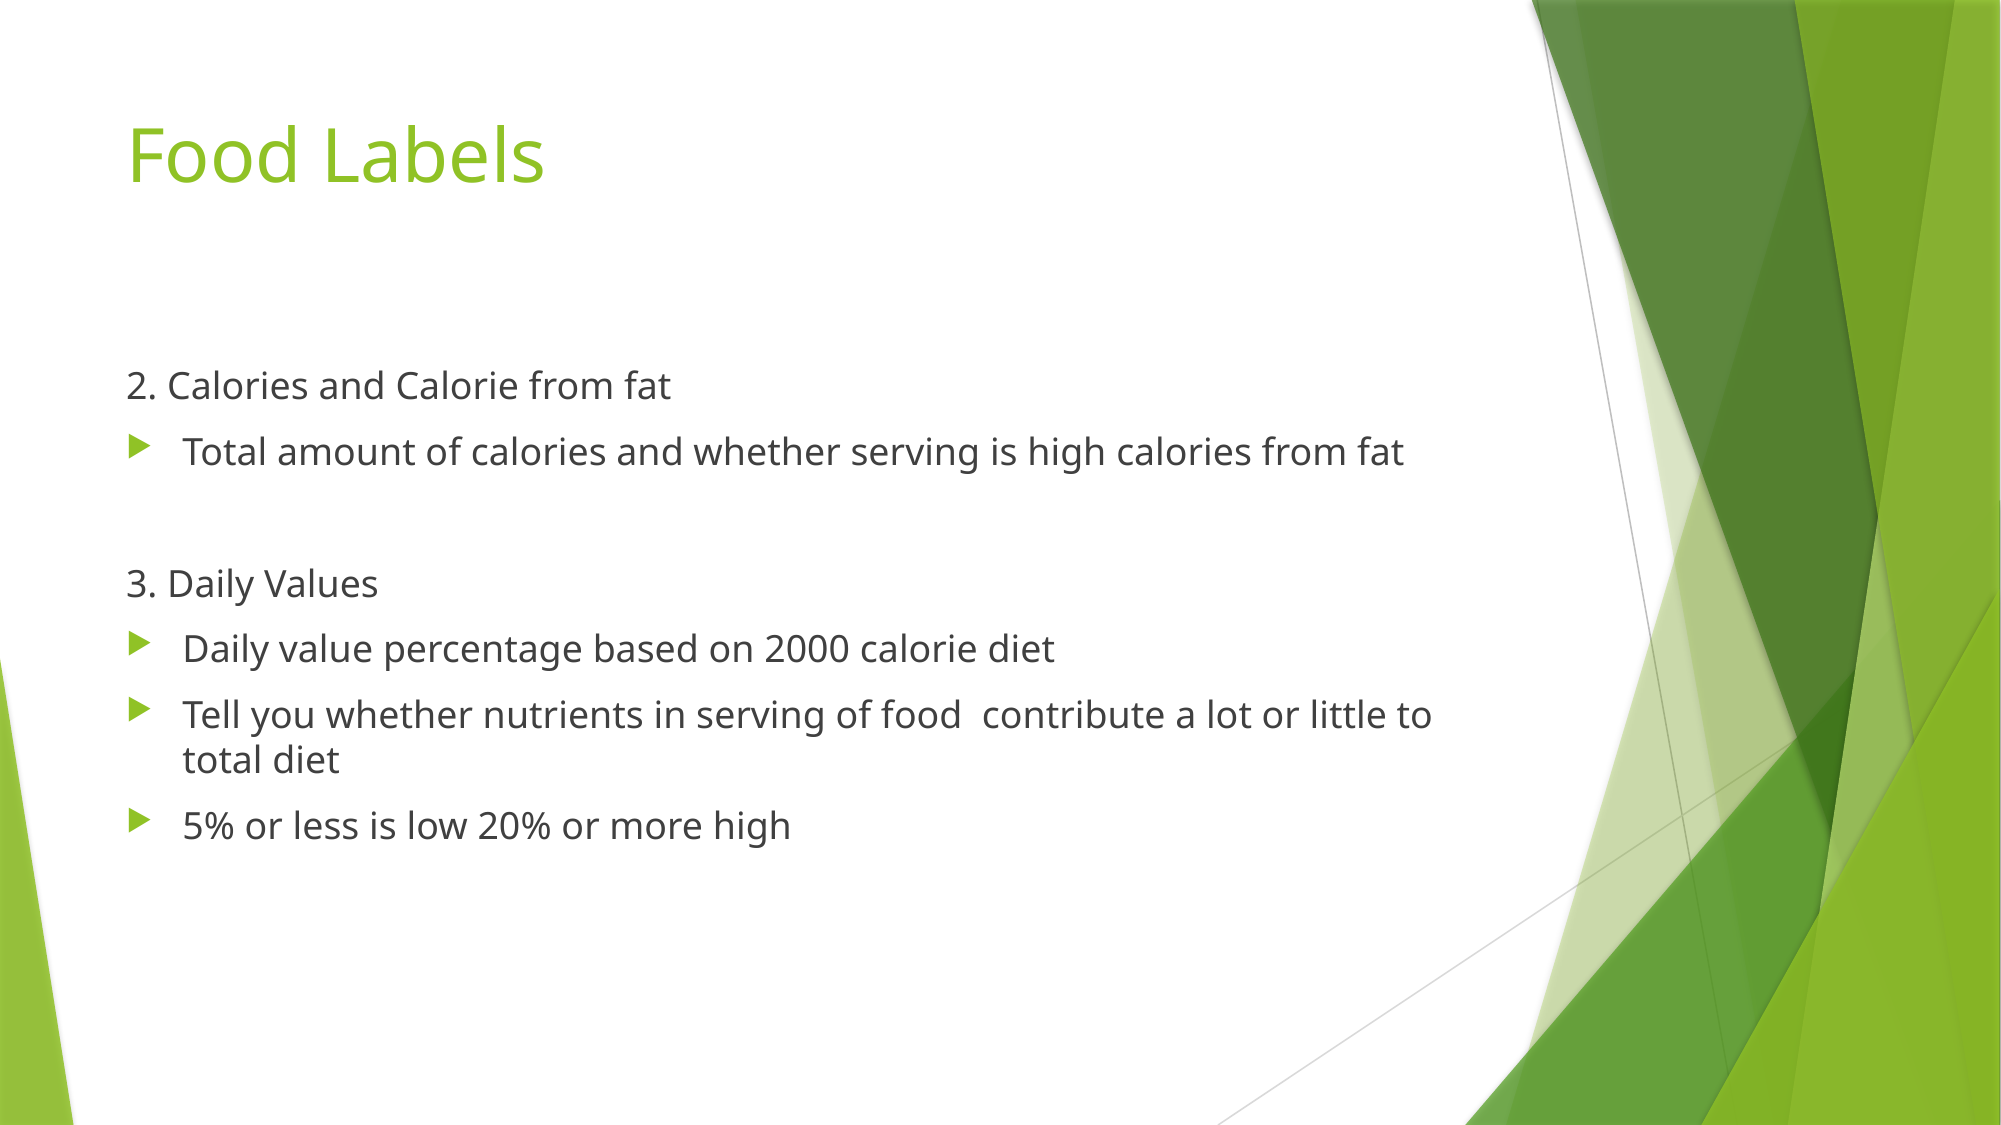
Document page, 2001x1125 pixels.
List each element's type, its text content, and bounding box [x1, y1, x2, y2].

title Food Labels [111, 99, 1522, 317]
list 2. Calories and Calorie from fat Total amount of calories and whether serving is high calories from fat 3. Daily Values Daily value percentage based on 2000 calorie diet Tell you whether nutrients in serving of food contribute a lot or little to total diet 5% or less is low 20% or more high [111, 354, 1522, 992]
